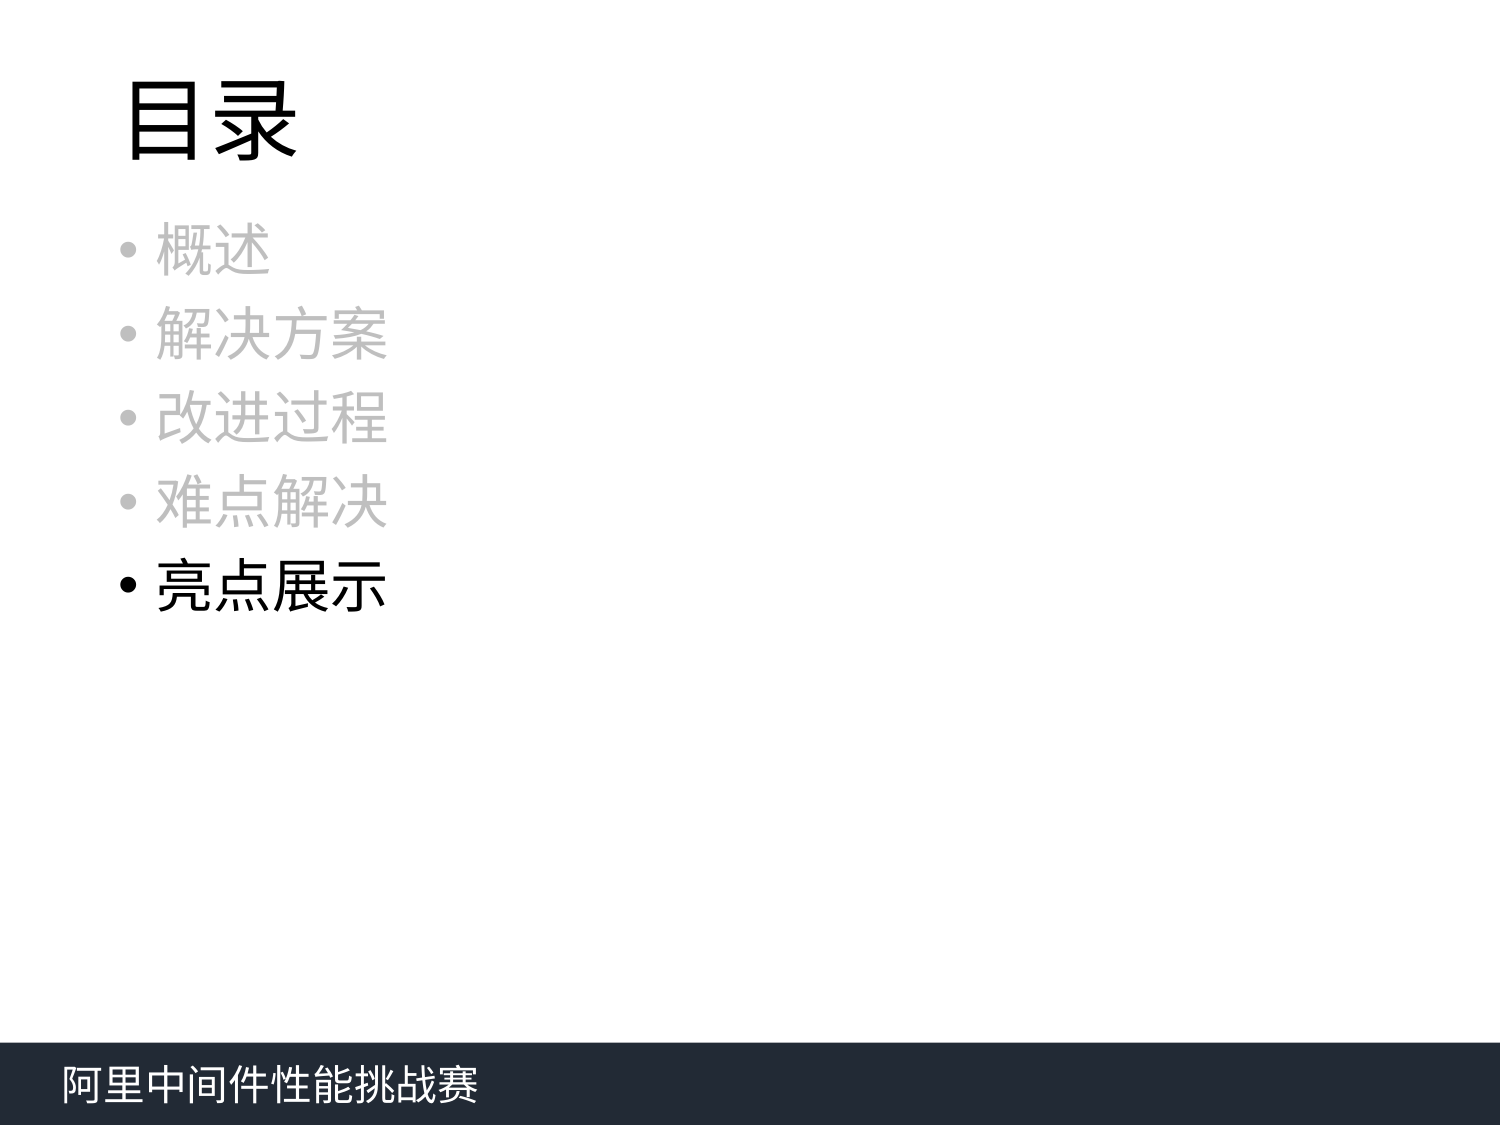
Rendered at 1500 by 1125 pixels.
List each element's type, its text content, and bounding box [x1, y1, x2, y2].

list 概述 解决方案 改进过程 难点解决 亮点展示 [103, 214, 1397, 1014]
title 目录 [103, 53, 1397, 195]
